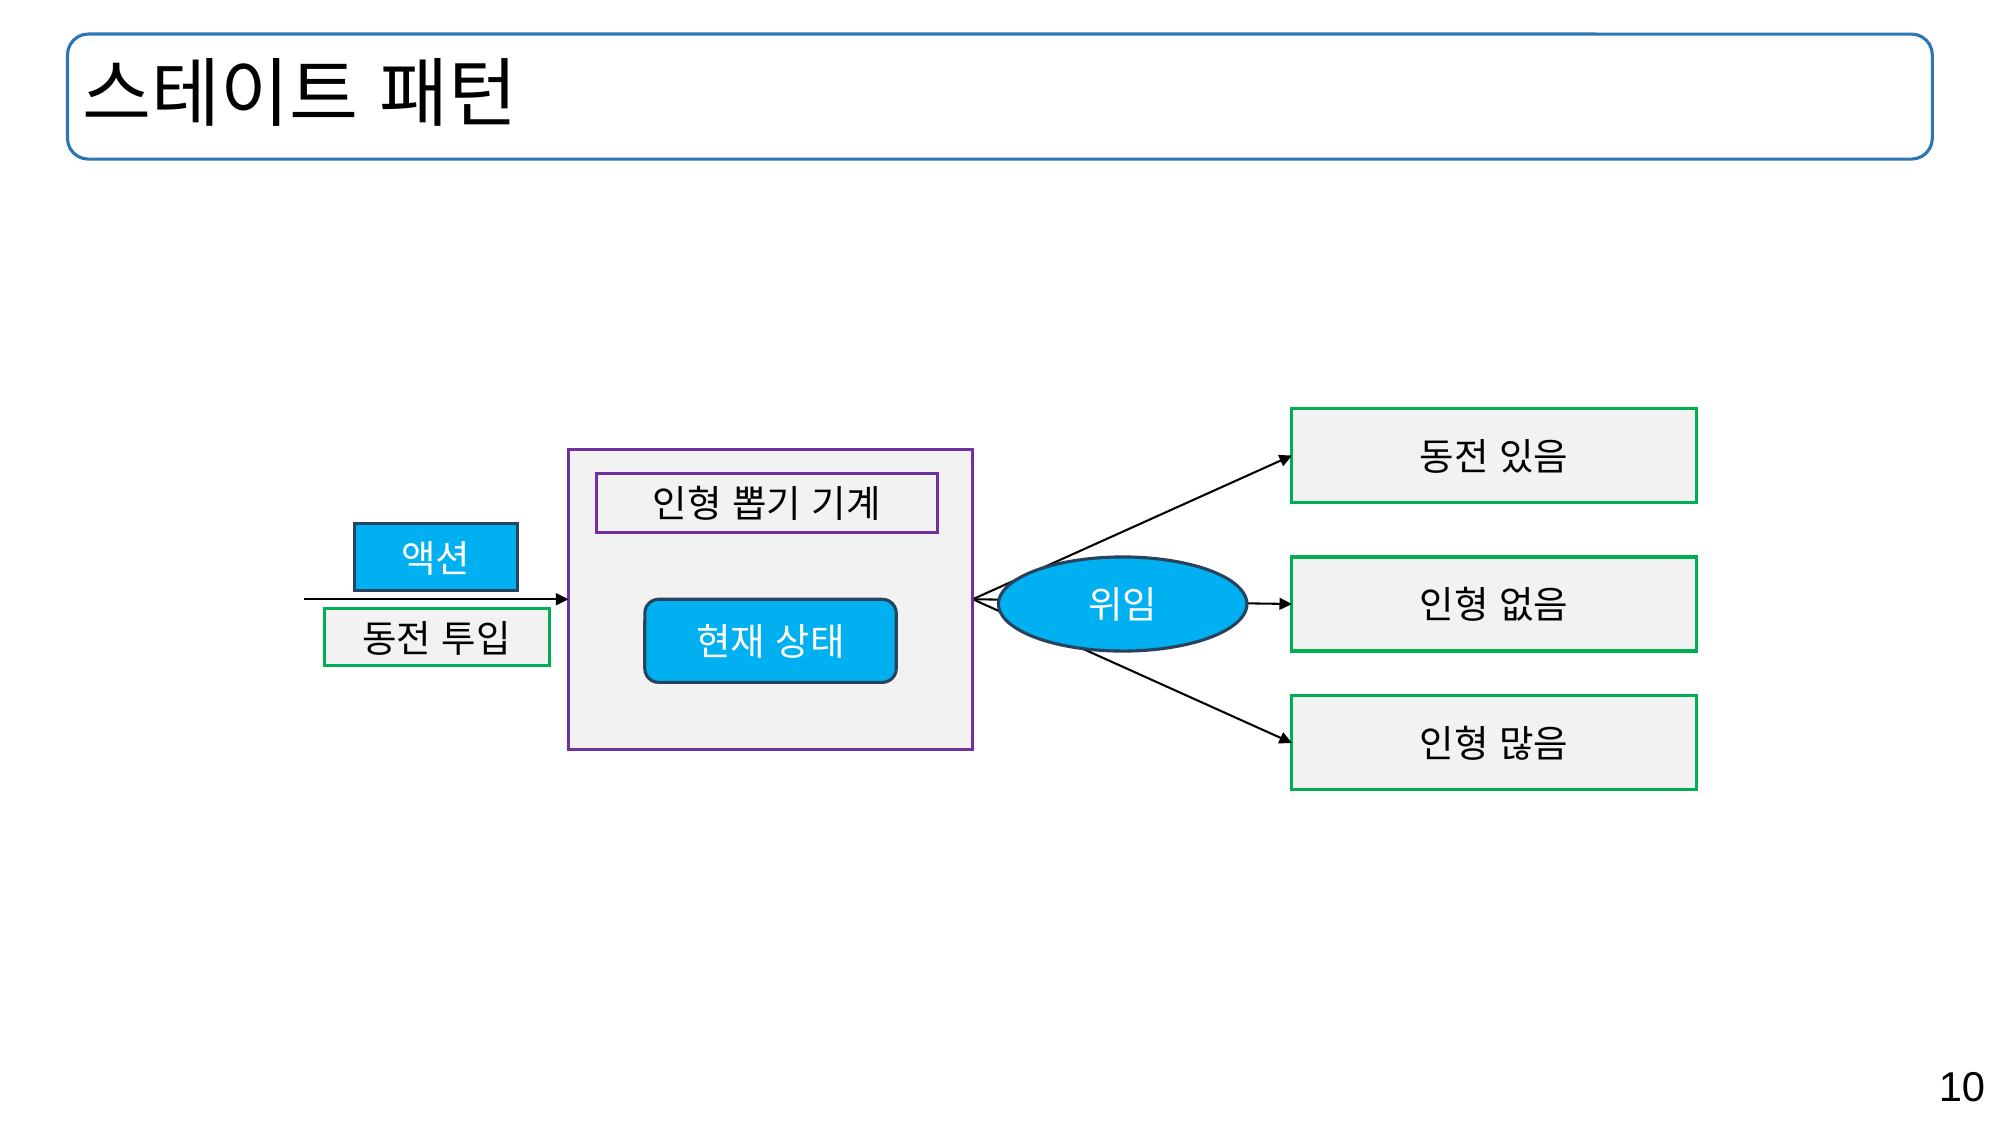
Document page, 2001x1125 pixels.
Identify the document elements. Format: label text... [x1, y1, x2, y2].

title 스테이트 패턴 [67, 34, 1933, 160]
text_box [303, 408, 1697, 790]
